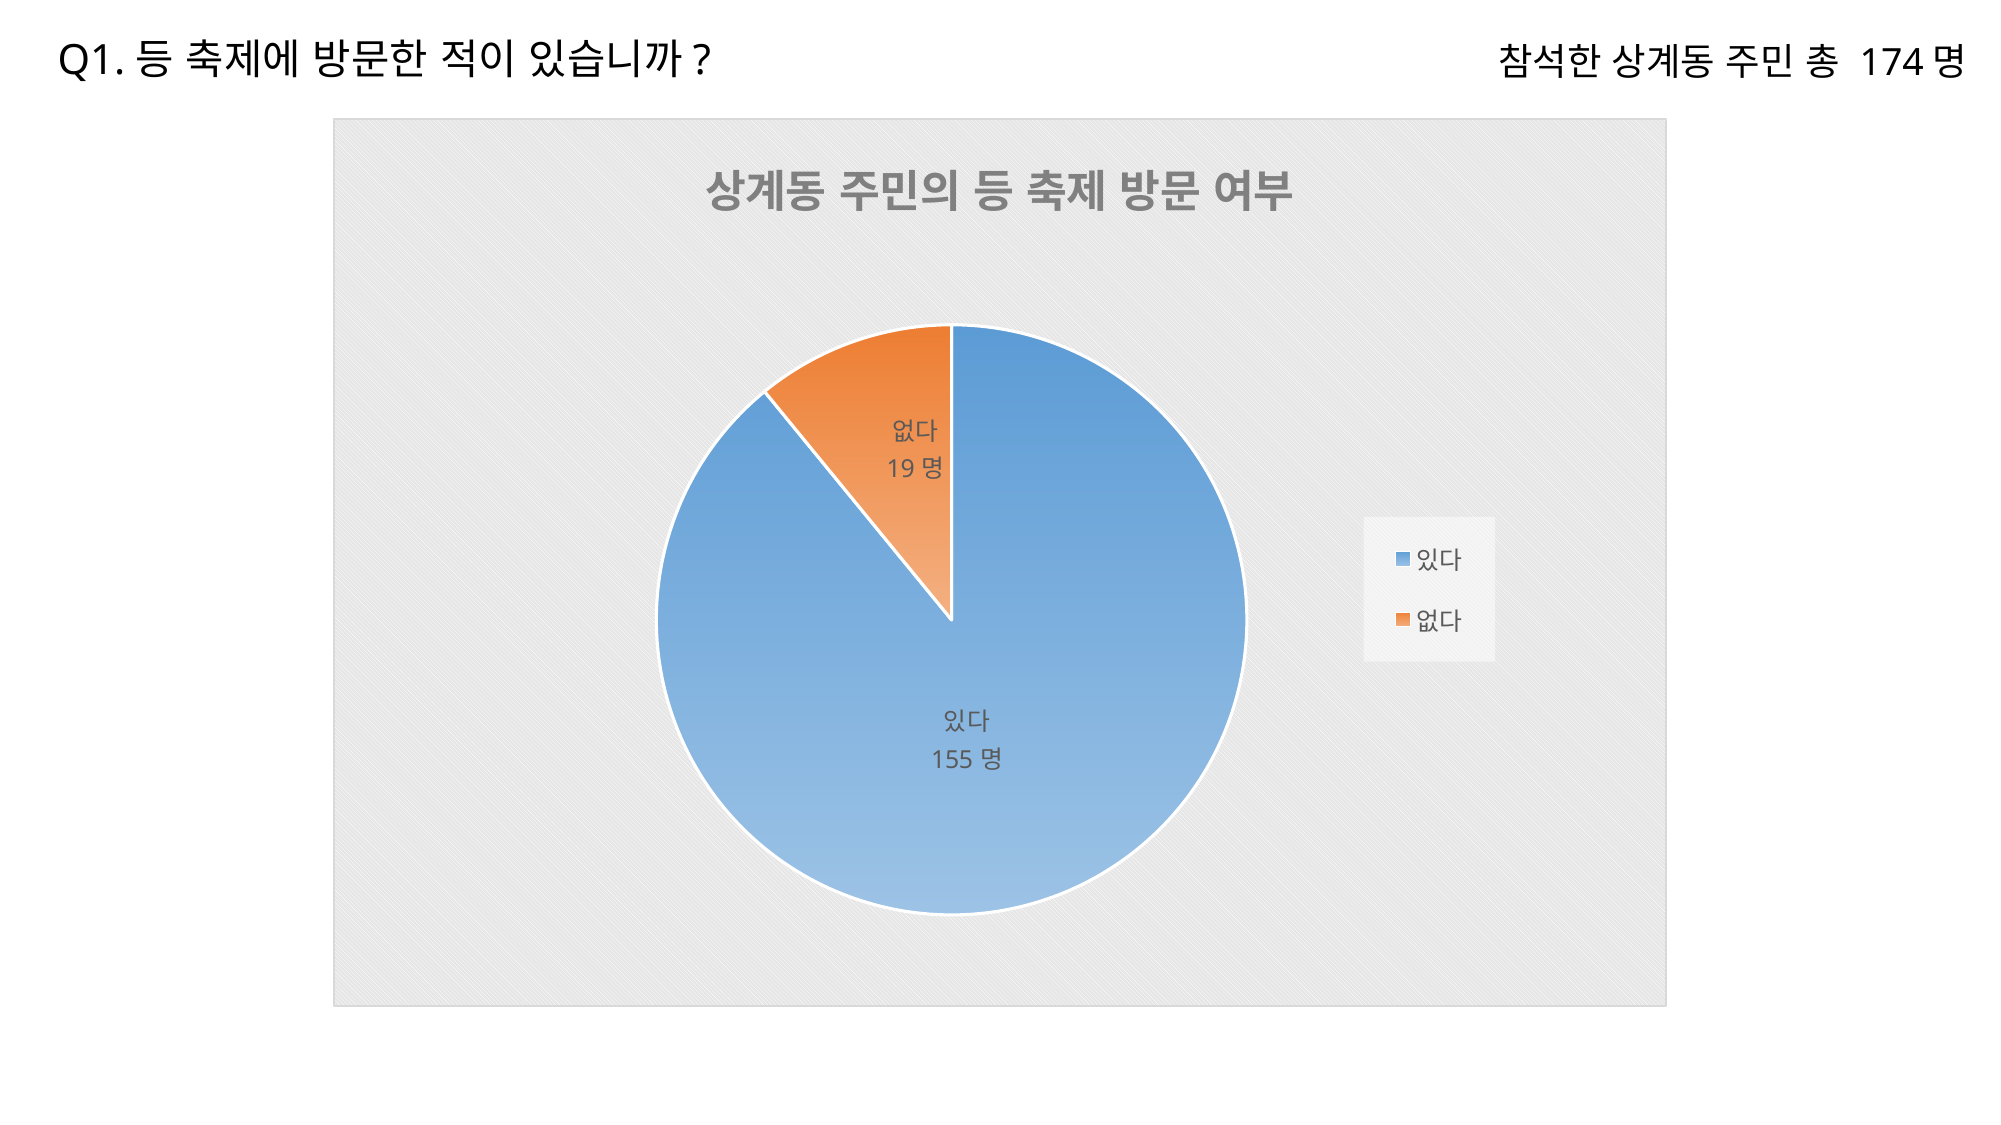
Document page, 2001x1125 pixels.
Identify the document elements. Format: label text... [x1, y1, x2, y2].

text_box 참석한 상계동 주민 총 174명 [1483, 30, 1983, 91]
text_box Q1.등 축제에 방문한 적이 있습니까? [42, 25, 726, 91]
chart [333, 117, 1667, 1007]
